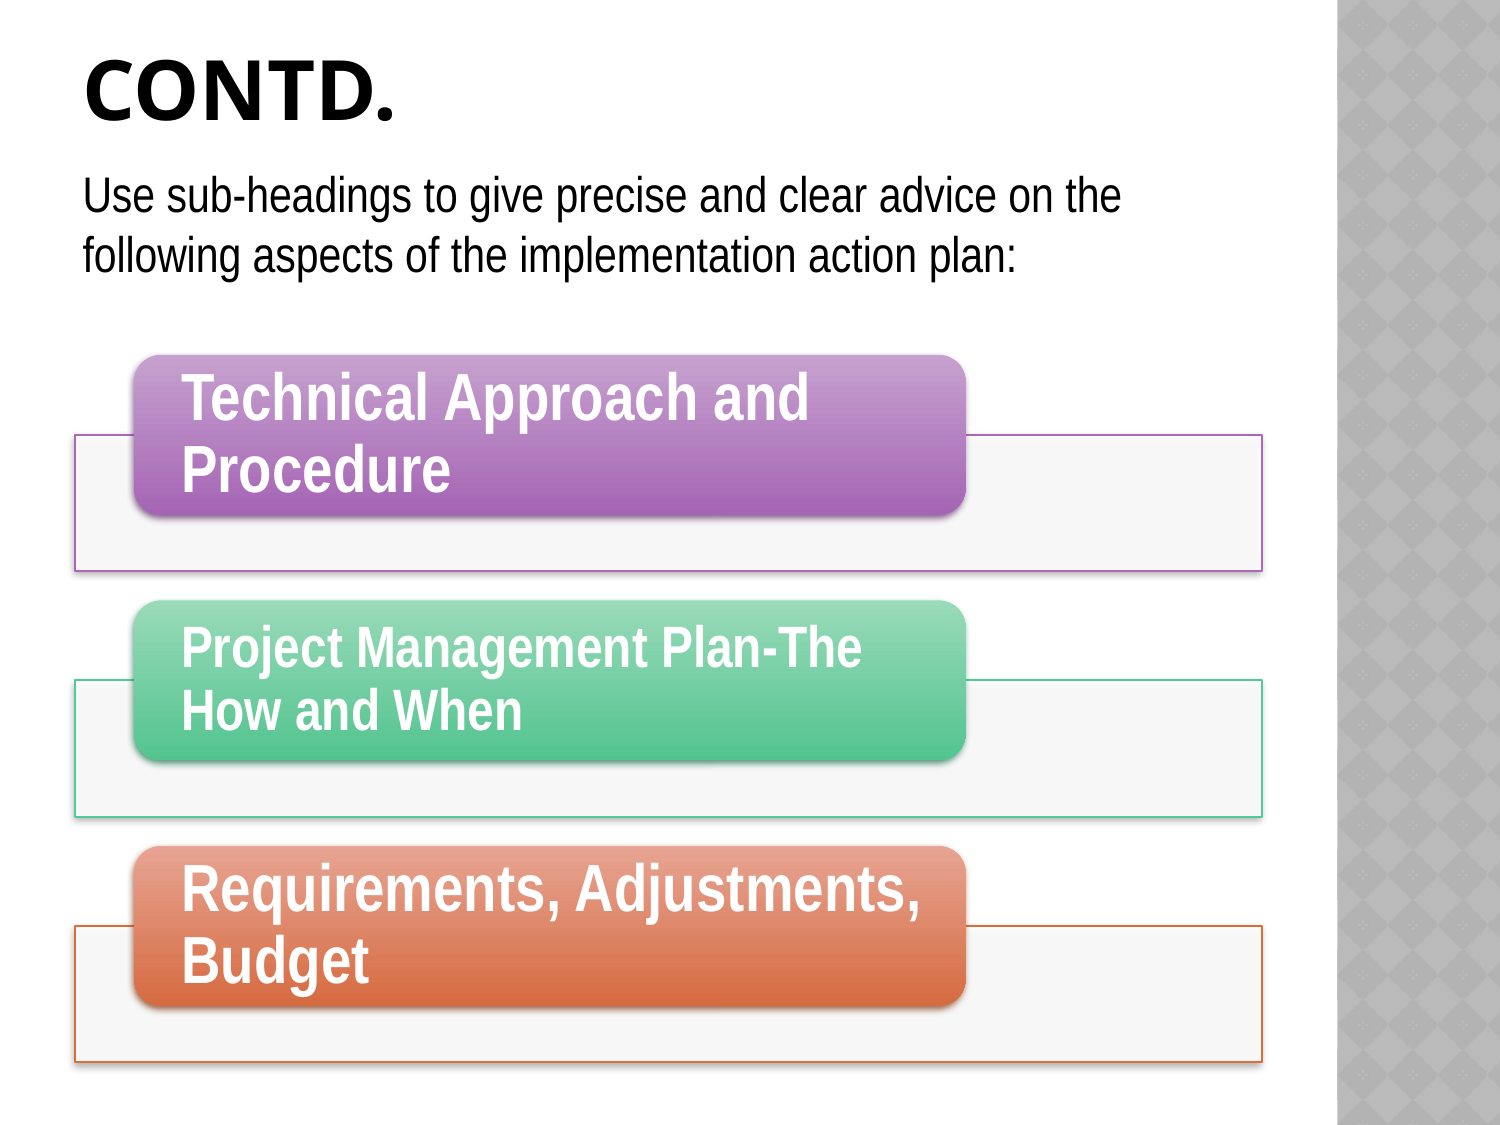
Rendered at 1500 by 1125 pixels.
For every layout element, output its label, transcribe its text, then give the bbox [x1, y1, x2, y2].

title Contd. [75, 37, 1043, 138]
list Use sub-headings to give precise and clear advice on the following aspects of the implementation action plan: [75, 162, 1263, 300]
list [74, 349, 1263, 1068]
